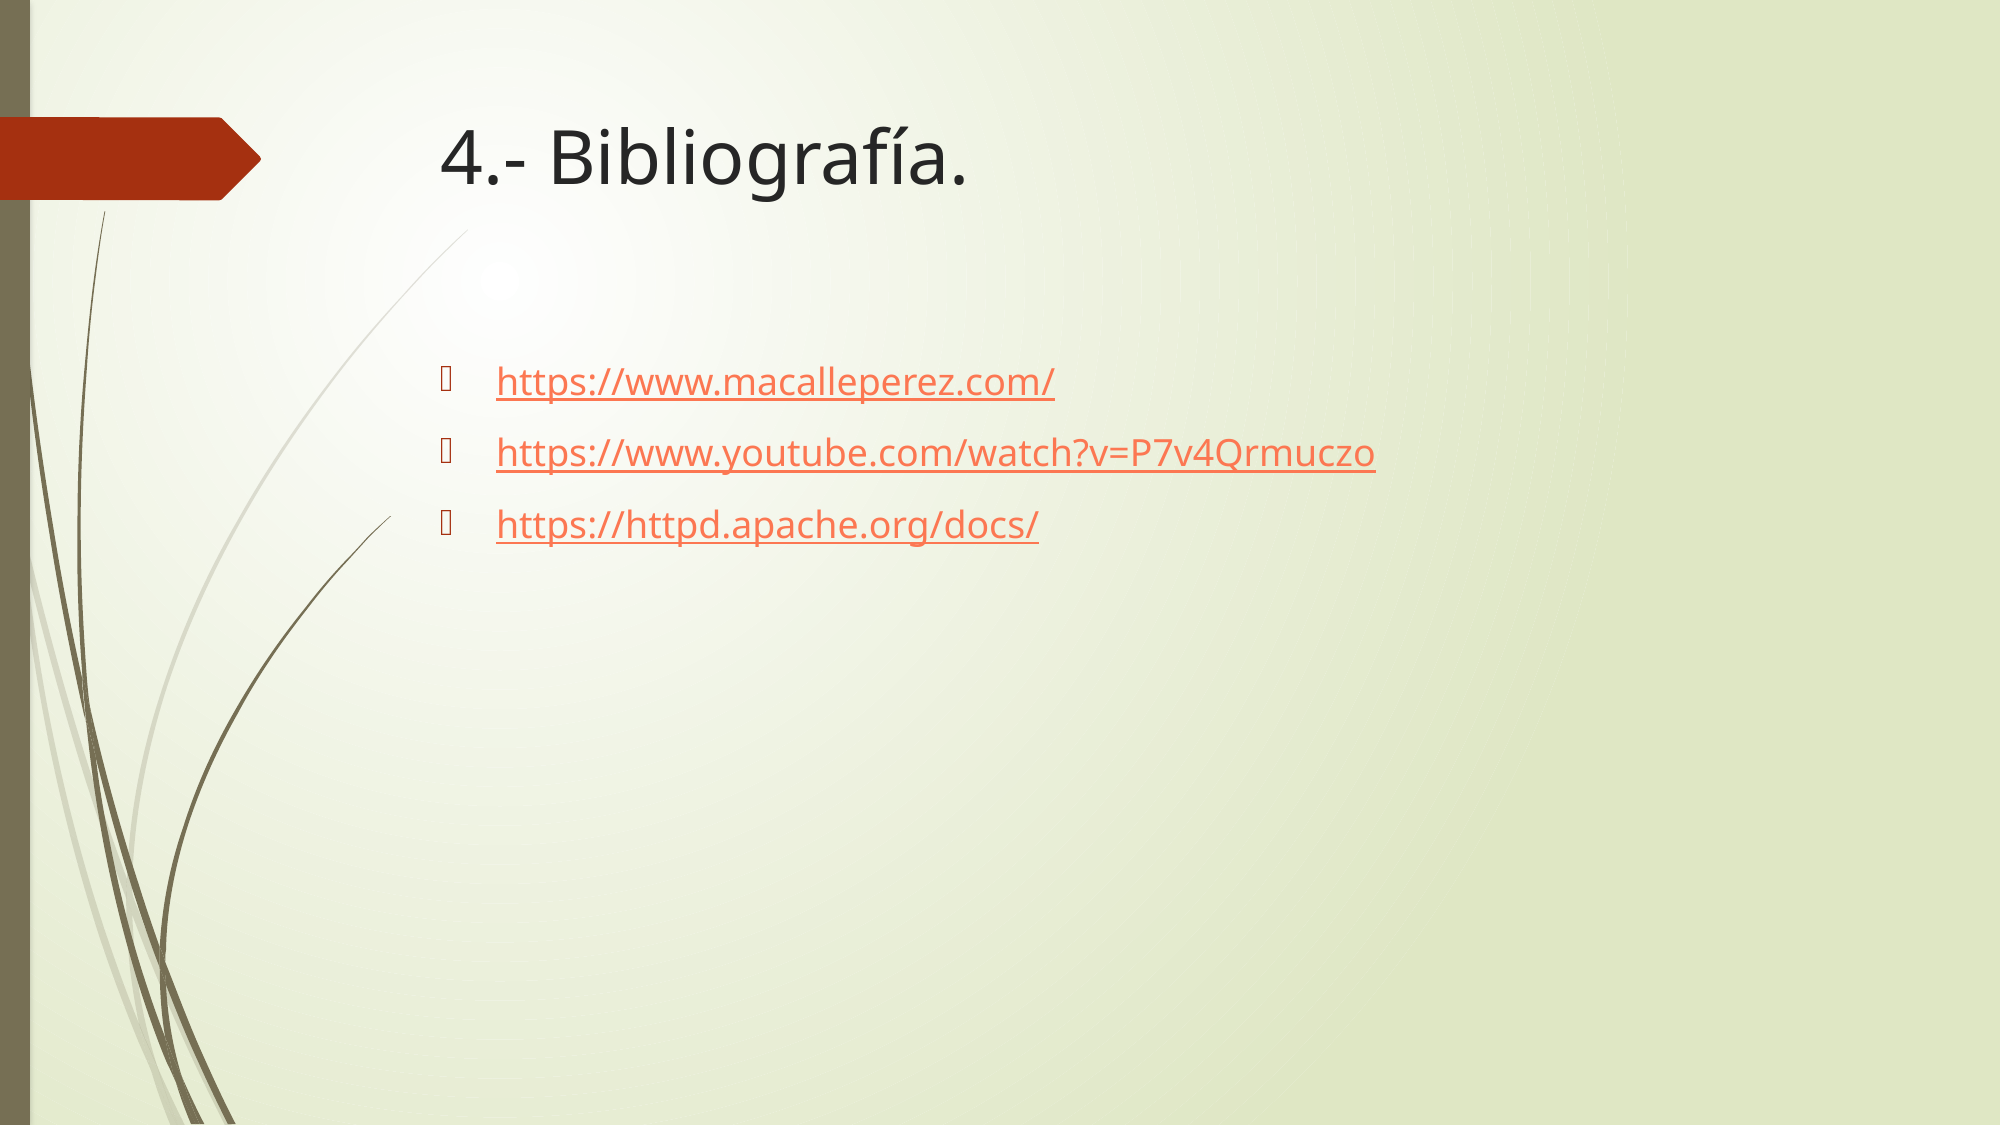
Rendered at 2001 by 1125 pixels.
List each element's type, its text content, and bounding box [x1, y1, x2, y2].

text_box 4.- Bibliografía. [425, 102, 1939, 313]
list https://www.macalleperez.com/ https://www.youtube.com/watch?v=P7v4Qrmuczo https://httpd.apache.org/docs/ [424, 350, 1888, 970]
